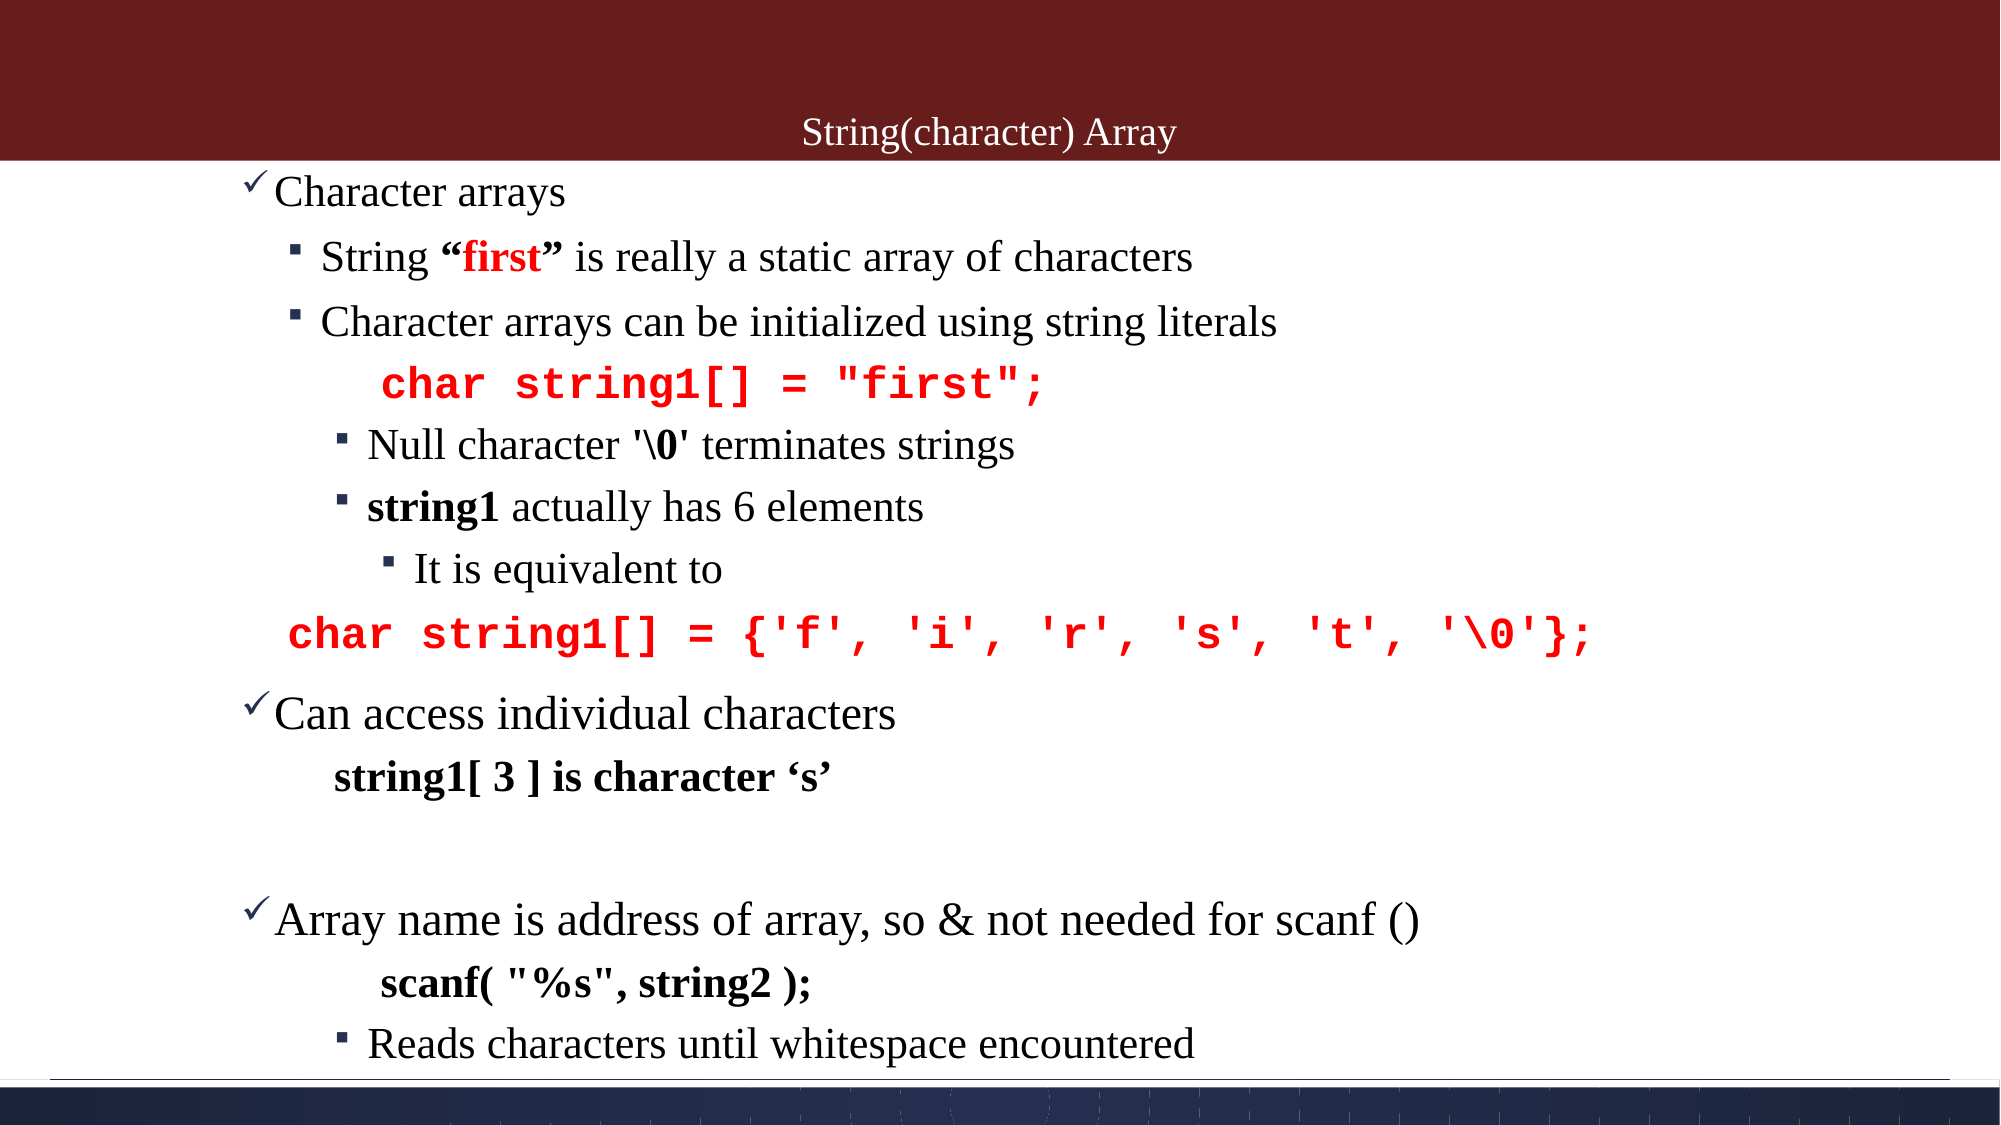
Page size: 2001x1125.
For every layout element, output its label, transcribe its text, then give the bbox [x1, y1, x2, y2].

list Character arrays String “first” is really a static array of characters Character arrays can be initialized using string literals char string1[] = "first"; Null character '\0' terminates strings string1 actually has 6 elements It is equivalent to char string1[] = {'f', 'i', 'r', 's', 't', '\0'}; Can access individual characters string1[ 3 ] is character ‘s’ Array name is address of array, so & not needed for scanf () scanf( "%s", string2 ); Reads characters until whitespace encountered [219, 160, 1780, 1086]
title String(character) Array [0, 0, 2000, 161]
